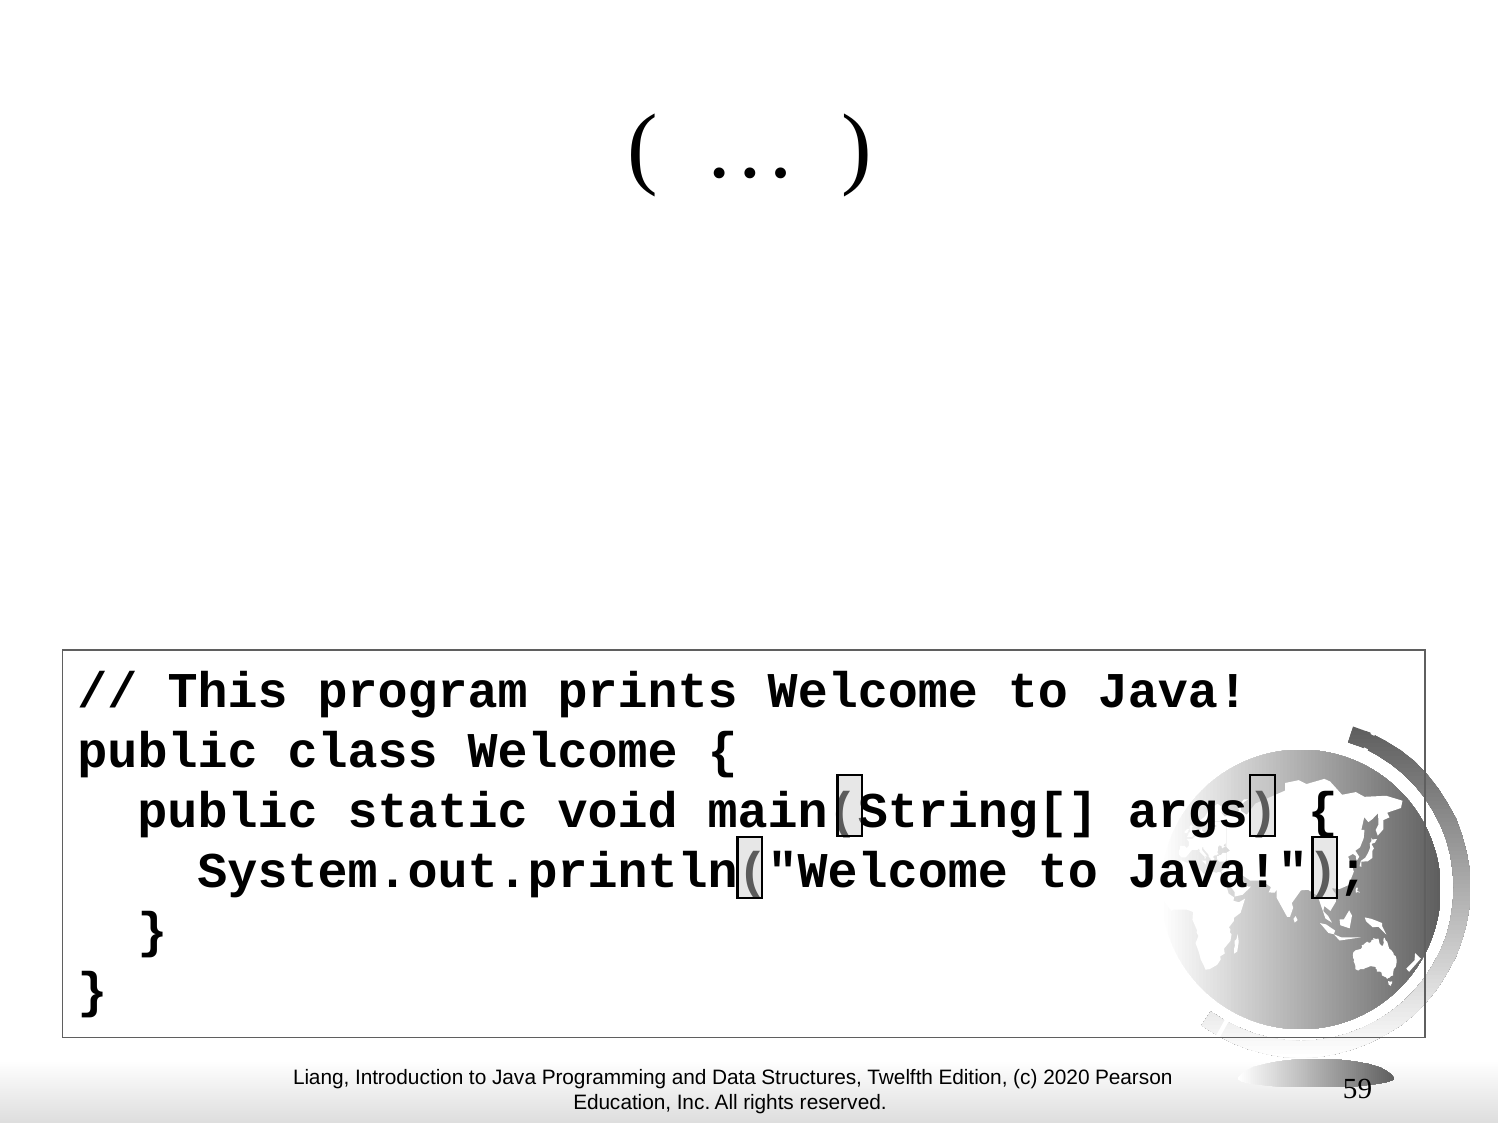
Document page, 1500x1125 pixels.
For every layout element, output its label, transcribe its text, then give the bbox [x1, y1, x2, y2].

slide_number 59 [1074, 1049, 1388, 1125]
text_box [737, 837, 763, 899]
text_box [837, 774, 863, 836]
text_box // This program prints Welcome to Java! public class Welcome { public static void main(String[] args) { System.out.println("Welcome to Java!"); } } [62, 649, 1425, 1038]
text_box [1250, 774, 1275, 836]
title ( … ) [112, 46, 1388, 235]
text_box [1312, 837, 1338, 899]
